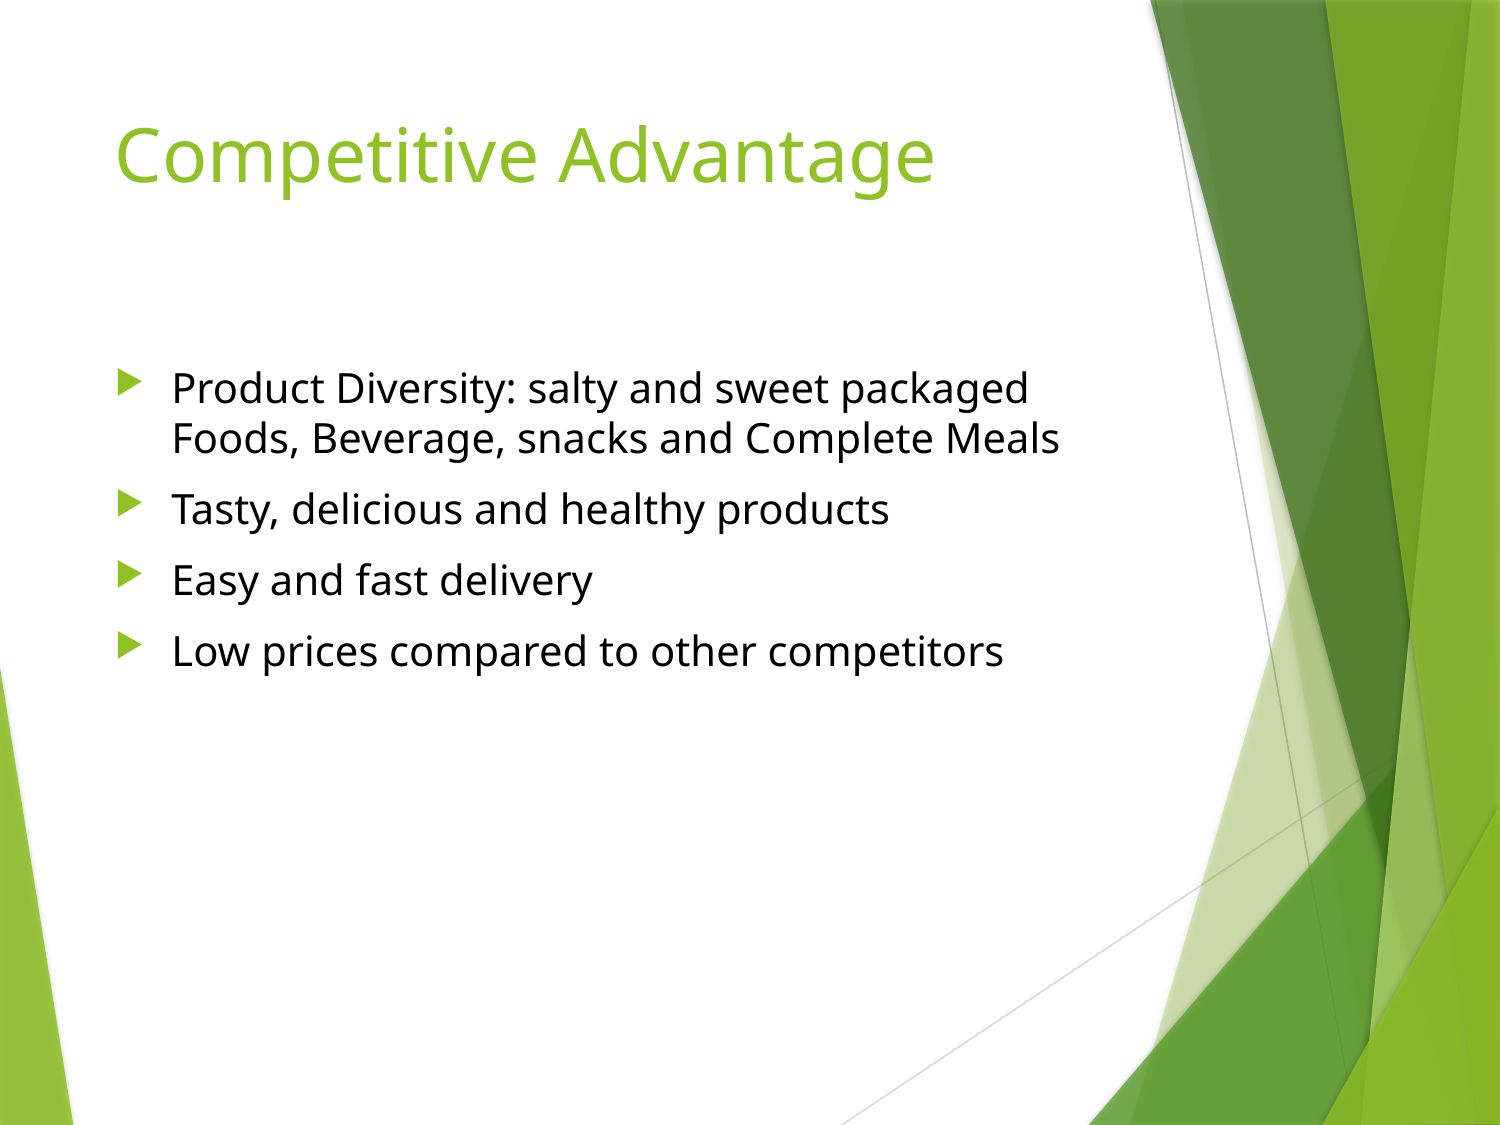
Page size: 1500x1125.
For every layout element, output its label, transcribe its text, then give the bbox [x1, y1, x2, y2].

title Competitive Advantage [99, 99, 1142, 317]
list Product Diversity: salty and sweet packaged Foods, Beverage, snacks and Complete Meals Tasty, delicious and healthy products Easy and fast delivery Low prices compared to other competitors [99, 354, 1142, 992]
